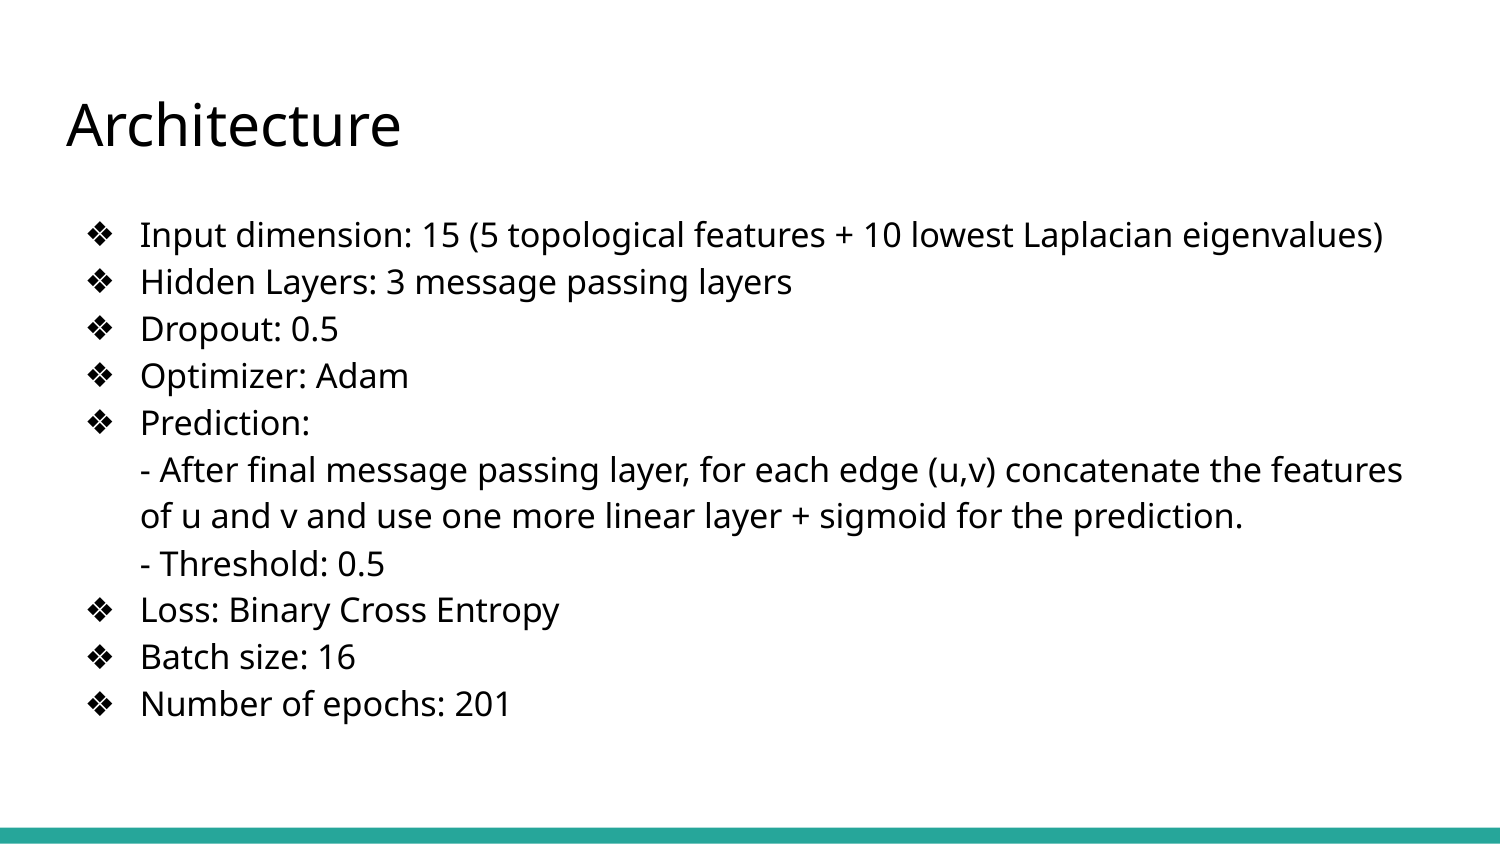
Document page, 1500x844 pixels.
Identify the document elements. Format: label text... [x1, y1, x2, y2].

list Input dimension: 15 (5 topological features + 10 lowest Laplacian eigenvalues) Hidden Layers: 3 message passing layers Dropout: 0.5 Optimizer: Adam Prediction: - After final message passing layer, for each edge (u,v) concatenate the features of u and v and use one more linear layer + sigmoid for the prediction. - Threshold: 0.5 Loss: Binary Cross Entropy Batch size: 16 Number of epochs: 201 [51, 192, 1449, 750]
title Architecture [51, 72, 1449, 174]
